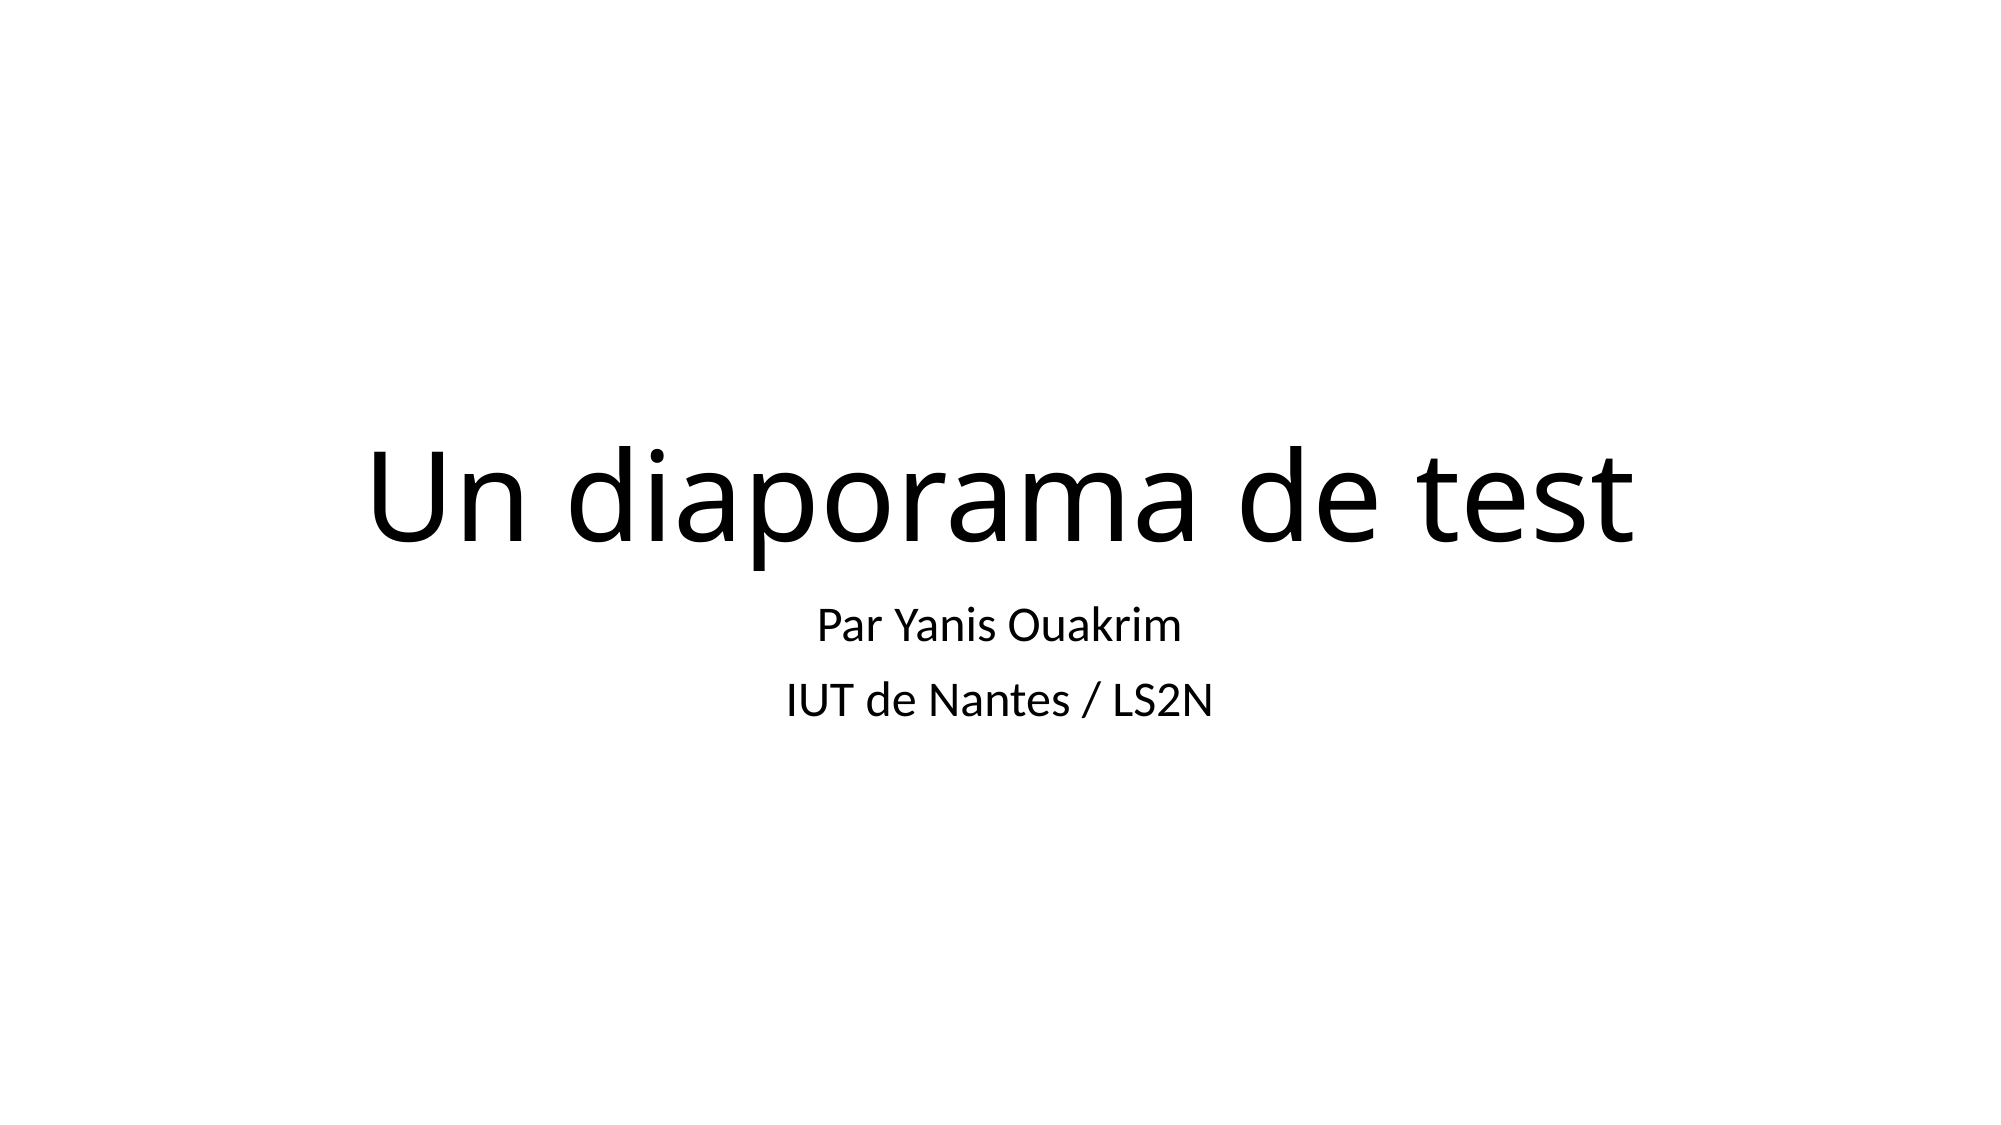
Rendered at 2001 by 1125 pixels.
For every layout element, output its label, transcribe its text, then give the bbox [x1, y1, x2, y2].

subtitle Par Yanis Ouakrim IUT de Nantes / LS2N [249, 590, 1750, 863]
title Un diaporama de test [249, 184, 1750, 576]
